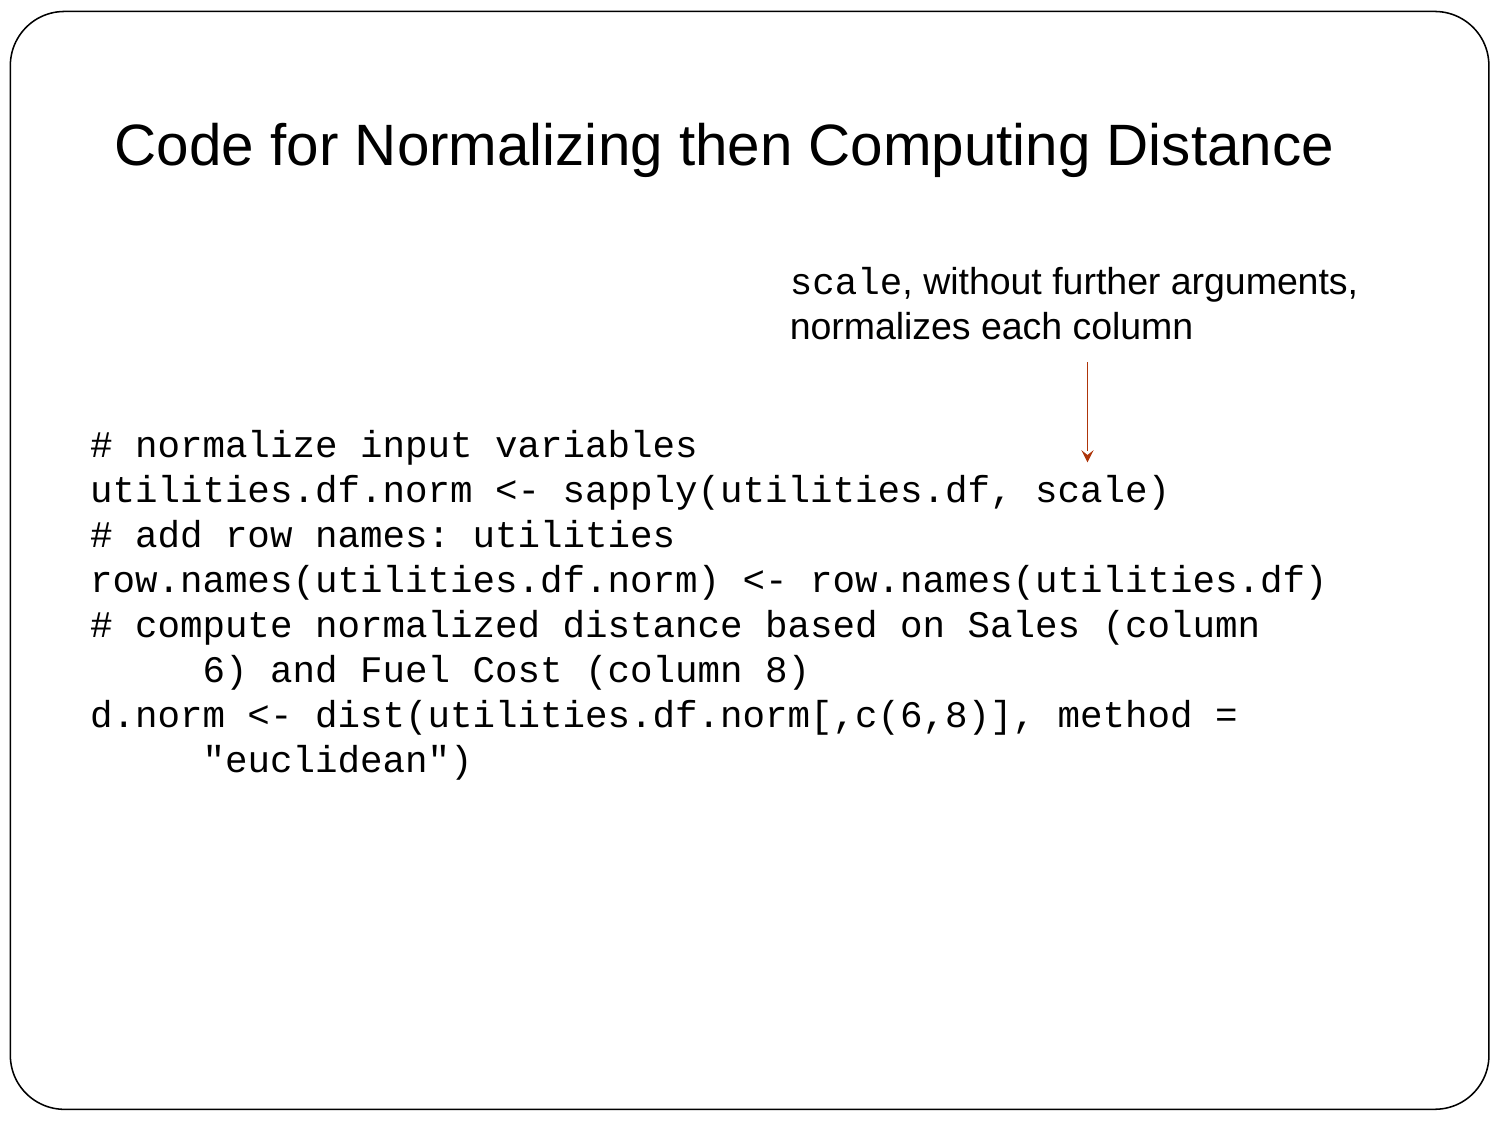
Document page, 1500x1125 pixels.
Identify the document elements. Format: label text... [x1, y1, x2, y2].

text_box # normalize input variables utilities.df.norm <- sapply(utilities.df, scale) # add row names: utilities row.names(utilities.df.norm) <- row.names(utilities.df) # compute normalized distance based on Sales (column 6) and Fuel Cost (column 8) d.norm <- dist(utilities.df.norm[,c(6,8)], method = "euclidean") [74, 412, 1363, 792]
text_box scale, without further arguments, normalizes each column [774, 249, 1425, 356]
text_box Code for Normalizing then Computing Distance [99, 99, 1375, 186]
